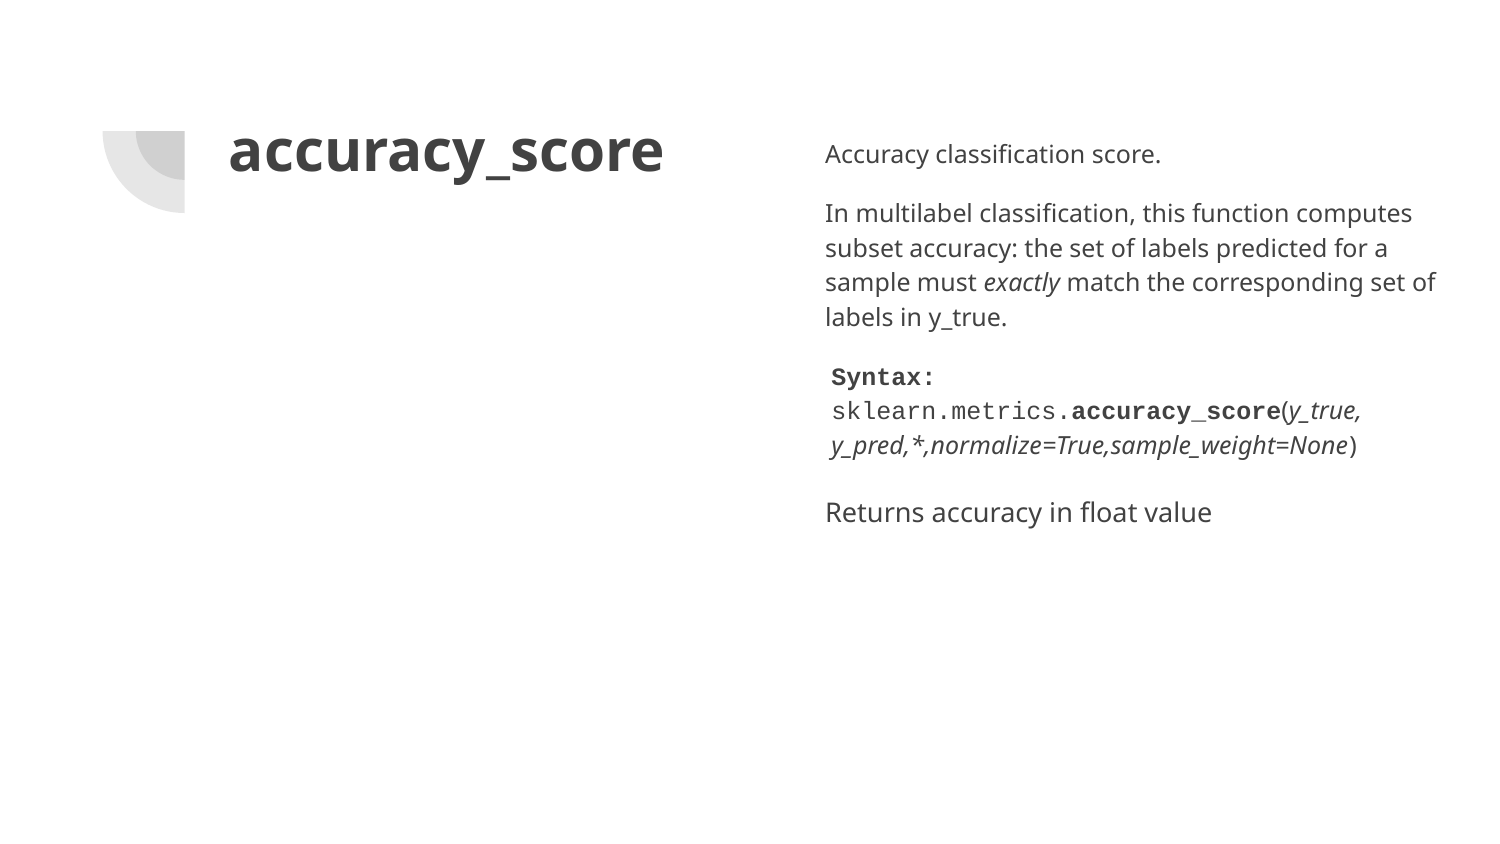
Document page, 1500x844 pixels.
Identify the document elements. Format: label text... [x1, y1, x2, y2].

list Accuracy classification score. In multilabel classification, this function computes subset accuracy: the set of labels predicted for a sample must exactly match the corresponding set of labels in y_true. Syntax: sklearn.metrics.accuracy_score(y_true, y_pred,*,normalize=True,sample_weight=None) Returns accuracy in float value [810, 118, 1475, 726]
title accuracy_score [213, 97, 777, 425]
